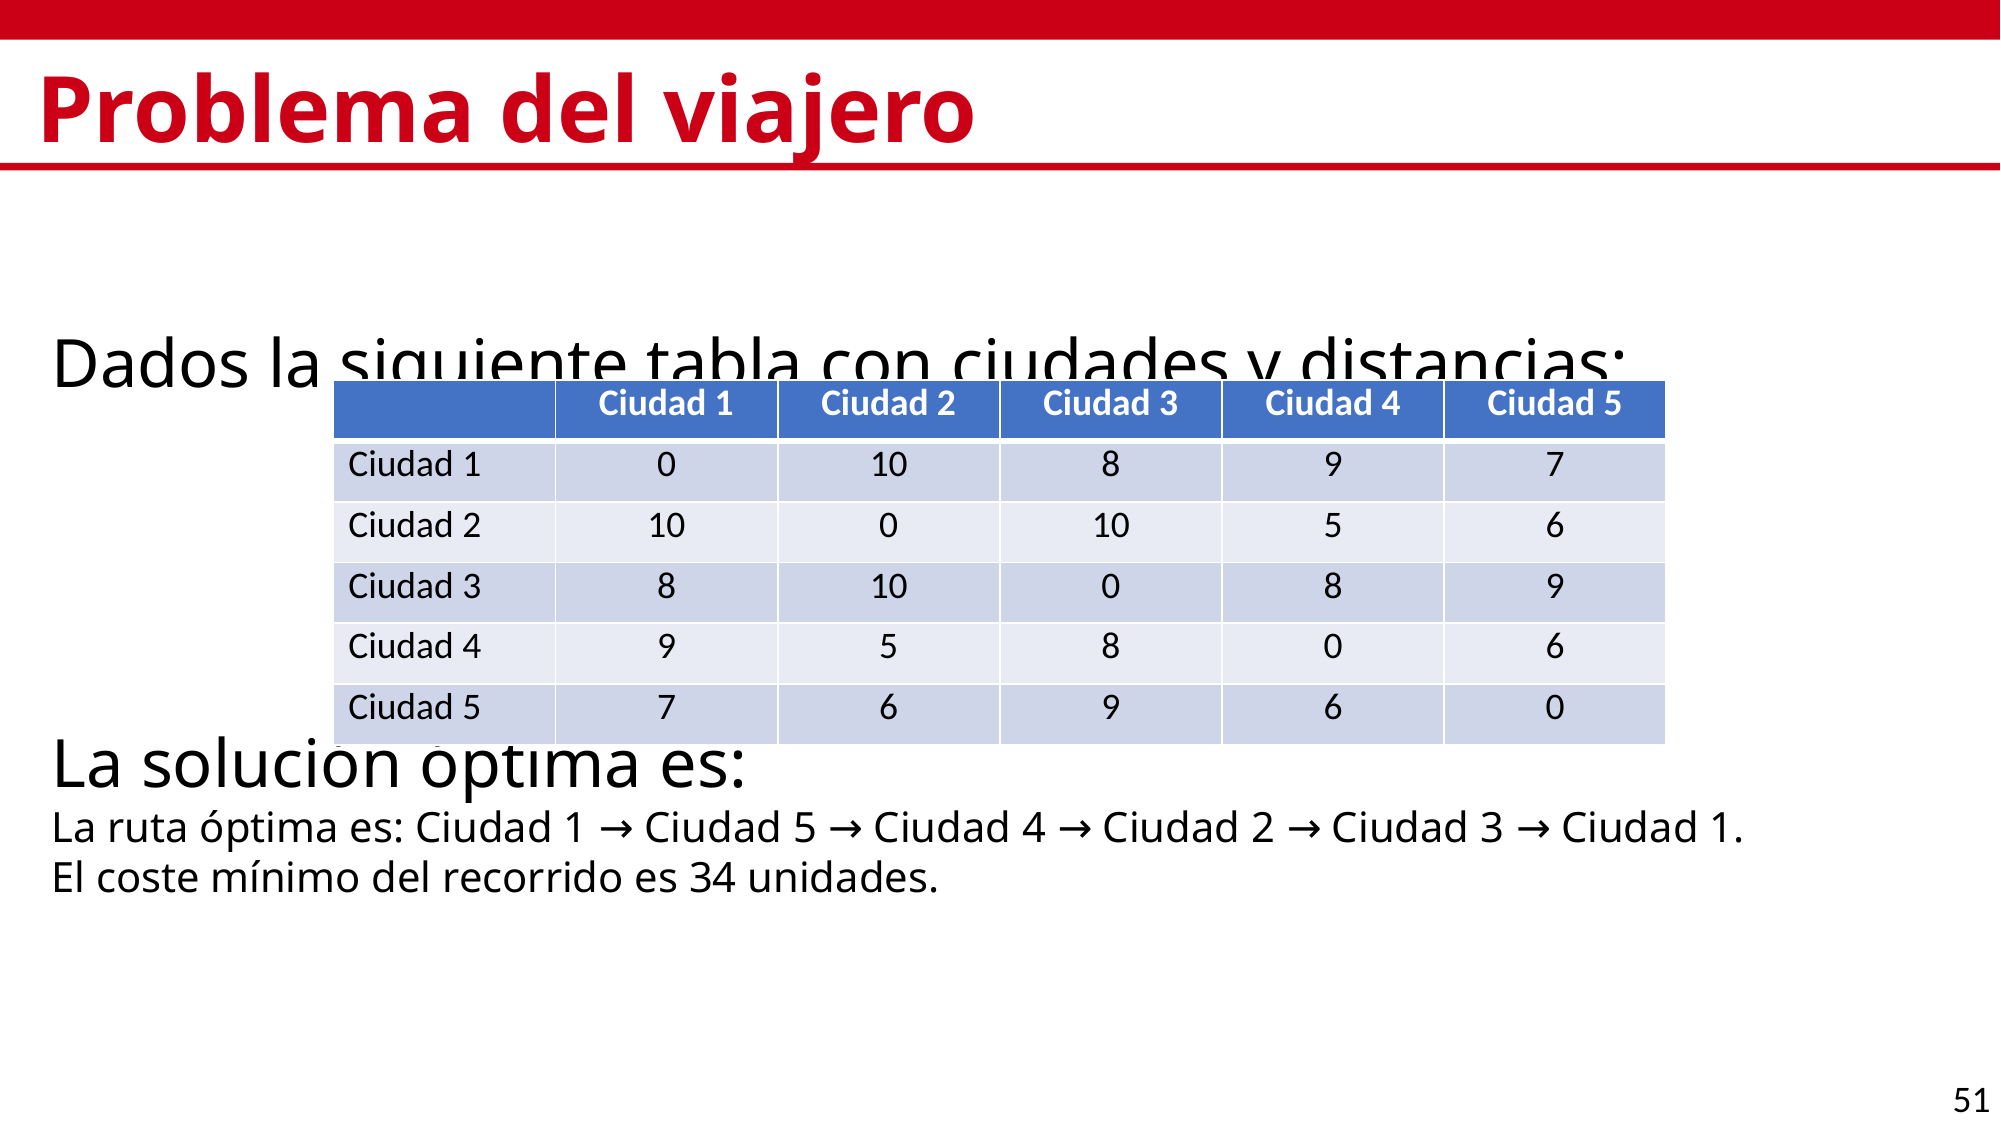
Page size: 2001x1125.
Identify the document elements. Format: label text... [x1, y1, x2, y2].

table_header Ciudad 3 [1001, 381, 1221, 438]
table_cell 9 [1001, 685, 1221, 744]
table_cell Ciudad 4 [334, 624, 555, 683]
subtitle Dados la siguiente tabla con ciudades y distancias: La solución óptima es: La ruta óptima es: Ciudad 1 → Ciudad 5 → Ciudad 4 → Ciudad 2 → Ciudad 3 → Ciudad 1. El coste mínimo del recorrido es 34 unidades. [51, 259, 1964, 1013]
table_cell 10 [556, 503, 777, 562]
table_cell 0 [1223, 624, 1443, 683]
table_cell 10 [1001, 503, 1221, 562]
table_cell 10 [779, 563, 999, 622]
table_cell 10 [779, 444, 999, 501]
table_cell 5 [1223, 503, 1443, 562]
table_cell 9 [1223, 444, 1443, 501]
table_header [334, 381, 555, 438]
table_cell 6 [1445, 624, 1665, 683]
table_cell 0 [556, 444, 777, 501]
table_cell 8 [1223, 563, 1443, 622]
table_cell 8 [556, 563, 777, 622]
table_cell 6 [779, 685, 999, 744]
table_cell 9 [1445, 563, 1665, 622]
title Problema del viajero [36, 57, 1964, 168]
slide_number 51 [1937, 1067, 2000, 1125]
table_cell Ciudad 2 [334, 503, 555, 562]
table_cell 8 [1001, 624, 1221, 683]
table_cell 0 [1445, 685, 1665, 744]
table_header Ciudad 4 [1223, 381, 1443, 438]
table_cell 8 [1001, 444, 1221, 501]
table_cell 0 [779, 503, 999, 562]
table_cell Ciudad 1 [334, 444, 555, 501]
table_cell Ciudad 3 [334, 563, 555, 622]
table_header Ciudad 2 [779, 381, 999, 438]
table_cell 0 [1001, 563, 1221, 622]
table_cell 7 [1445, 444, 1665, 501]
table_cell 6 [1223, 685, 1443, 744]
table_header Ciudad 1 [556, 381, 777, 438]
table_cell 9 [556, 624, 777, 683]
table_header Ciudad 5 [1445, 381, 1665, 438]
table_cell 5 [779, 624, 999, 683]
table_cell 7 [556, 685, 777, 744]
table_cell 6 [1445, 503, 1665, 562]
table_cell Ciudad 5 [334, 685, 555, 744]
